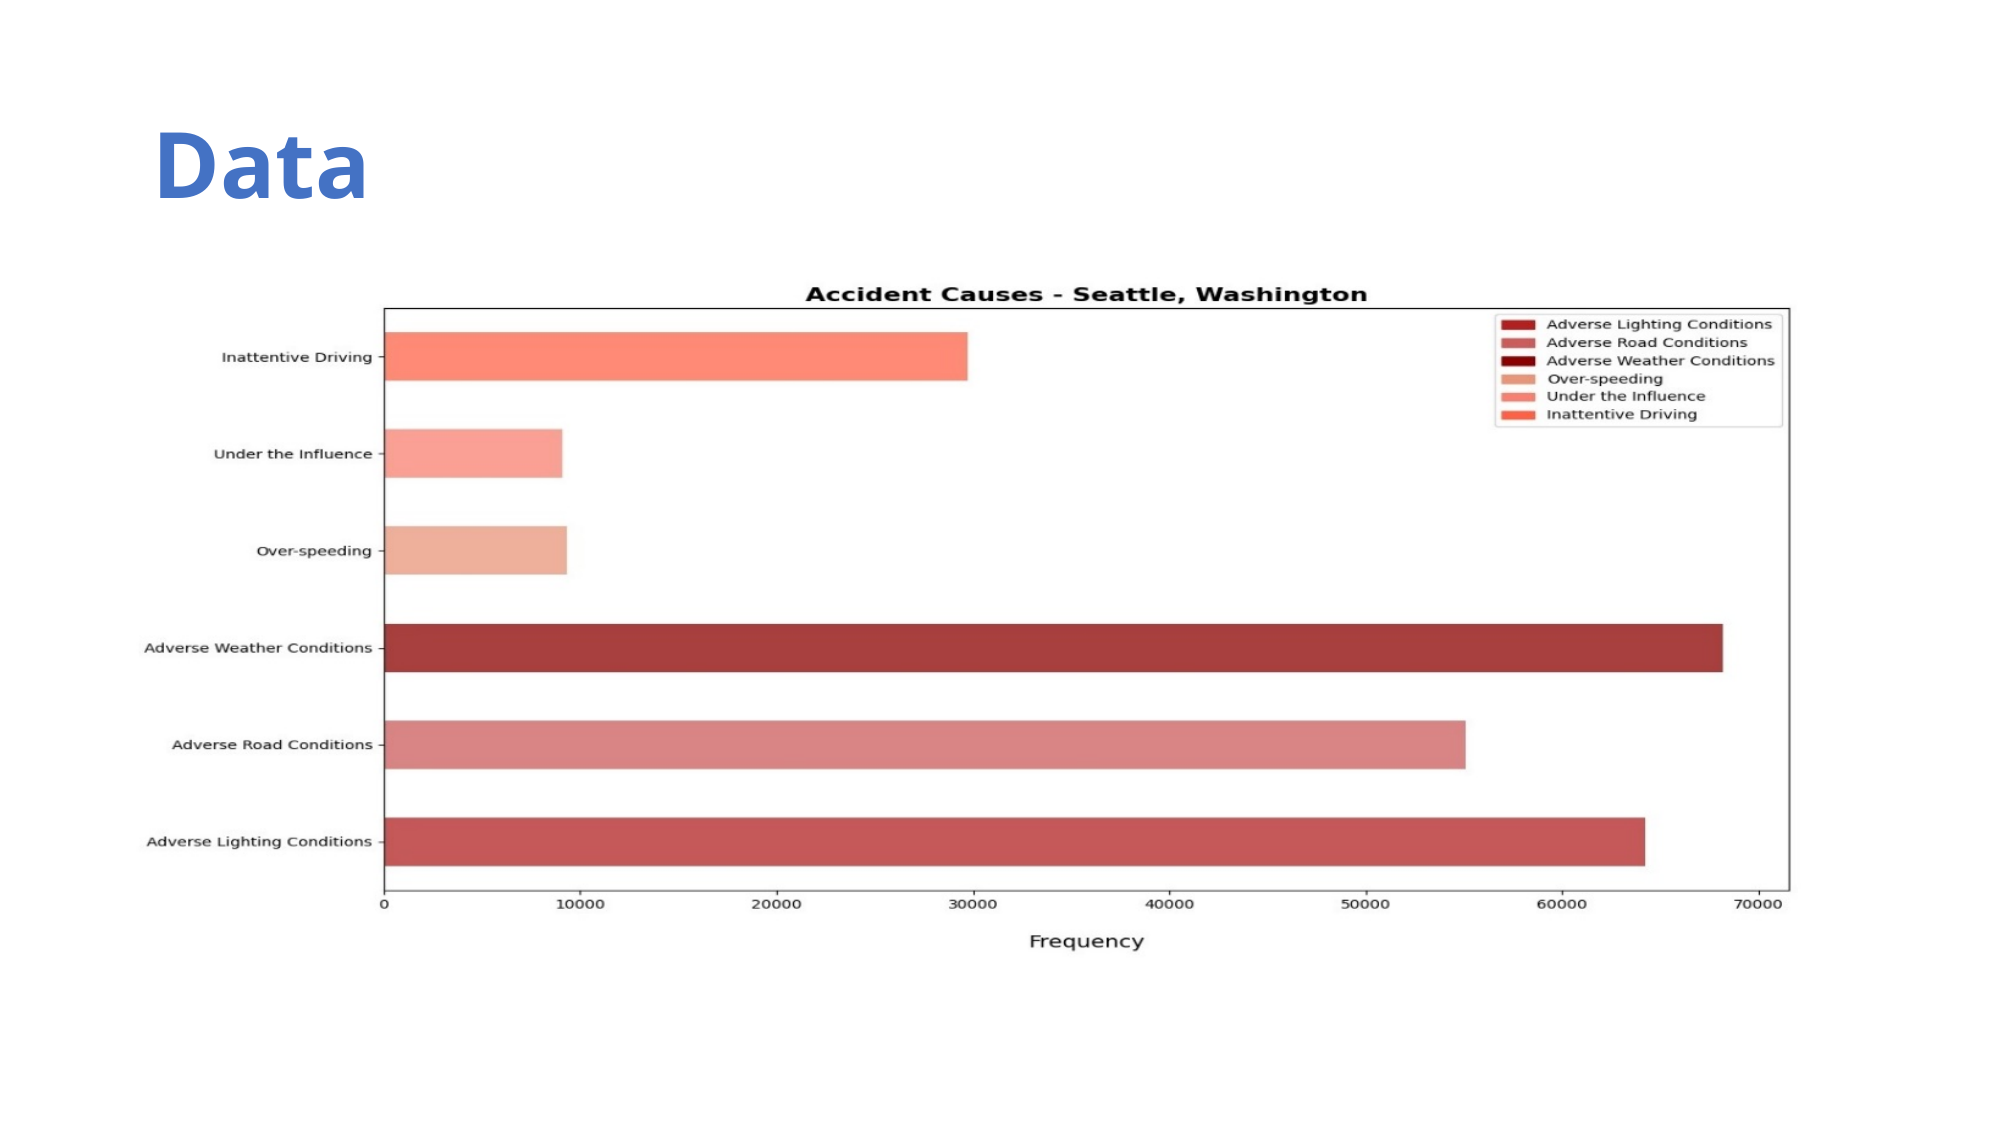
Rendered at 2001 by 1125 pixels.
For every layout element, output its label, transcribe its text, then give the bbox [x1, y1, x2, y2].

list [119, 277, 1826, 963]
title Data [137, 59, 1863, 278]
